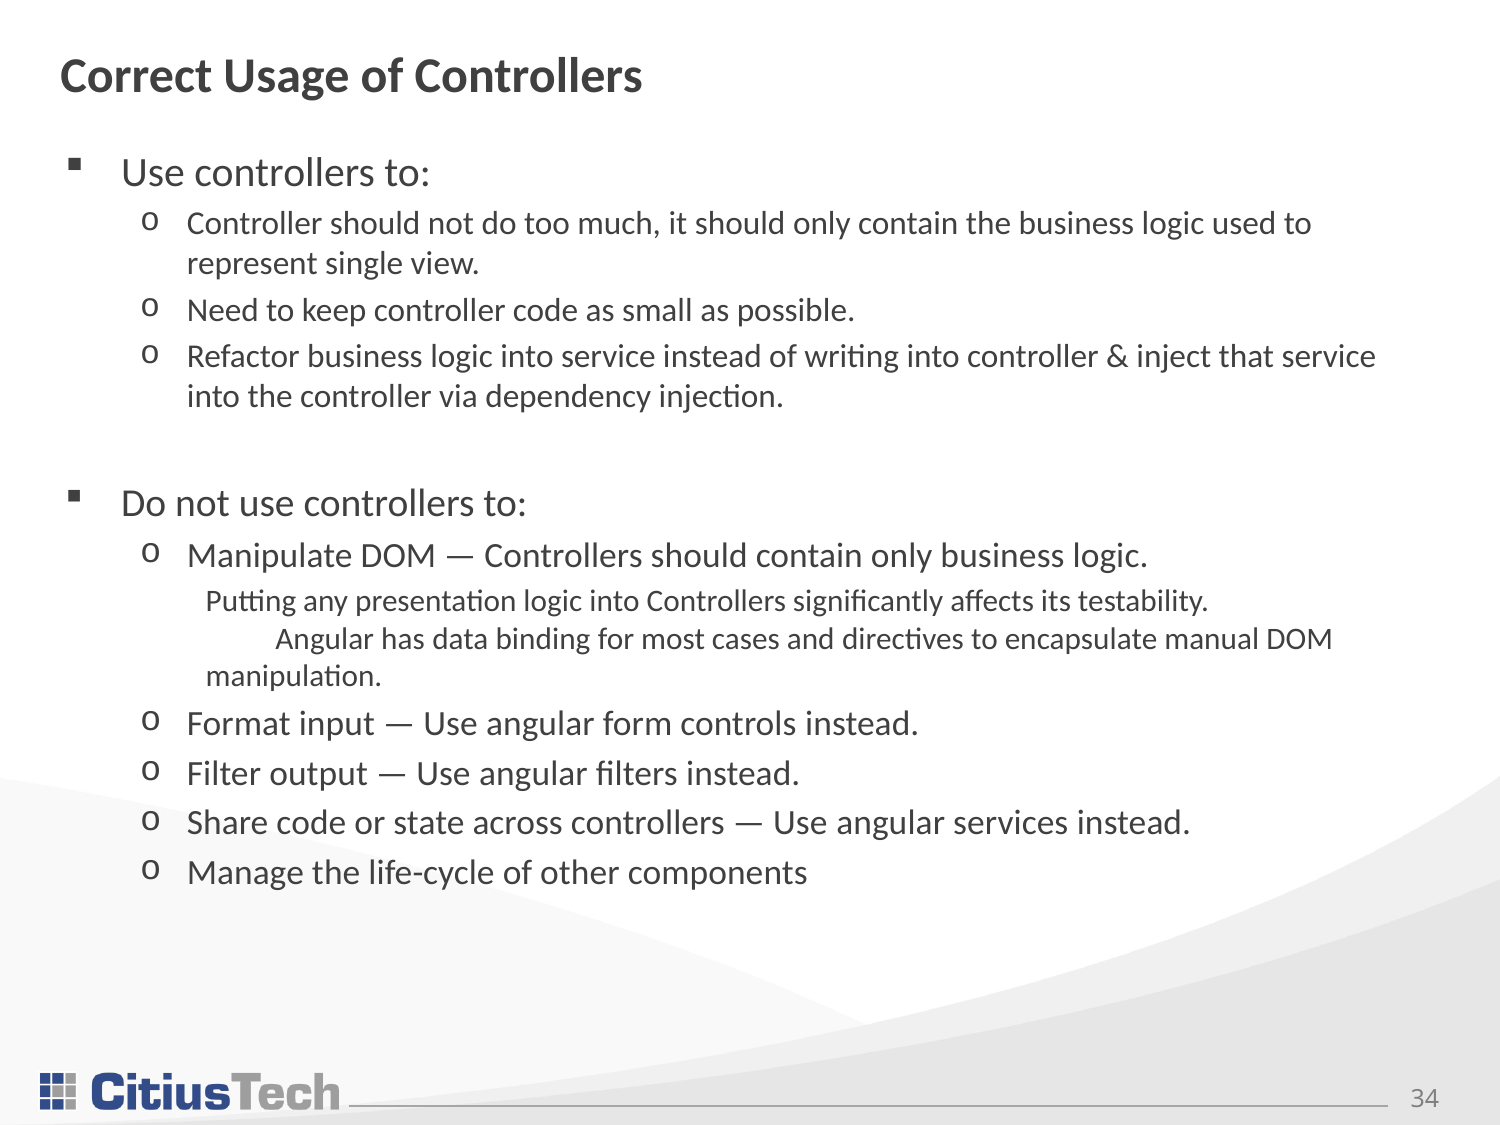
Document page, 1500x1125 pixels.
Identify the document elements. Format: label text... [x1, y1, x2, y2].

picture [0, 0, 1500, 1125]
list Use controllers to: Controller should not do too much, it should only contain the business logic used to represent single view. Need to keep controller code as small as possible. Refactor business logic into service instead of writing into controller & inject that service into the controller via dependency injection. Do not use controllers to: Manipulate DOM — Controllers should contain only business logic. Putting any presentation logic into Controllers significantly affects its testability. Angular has data binding for most cases and directives to encapsulate manual DOM manipulation. Format input — Use angular form controls instead. Filter output — Use angular filters instead. Share code or state across controllers — Use angular services instead. Manage the life-cycle of other components [50, 137, 1450, 1012]
title Correct Usage of Controllers [45, 24, 1450, 120]
